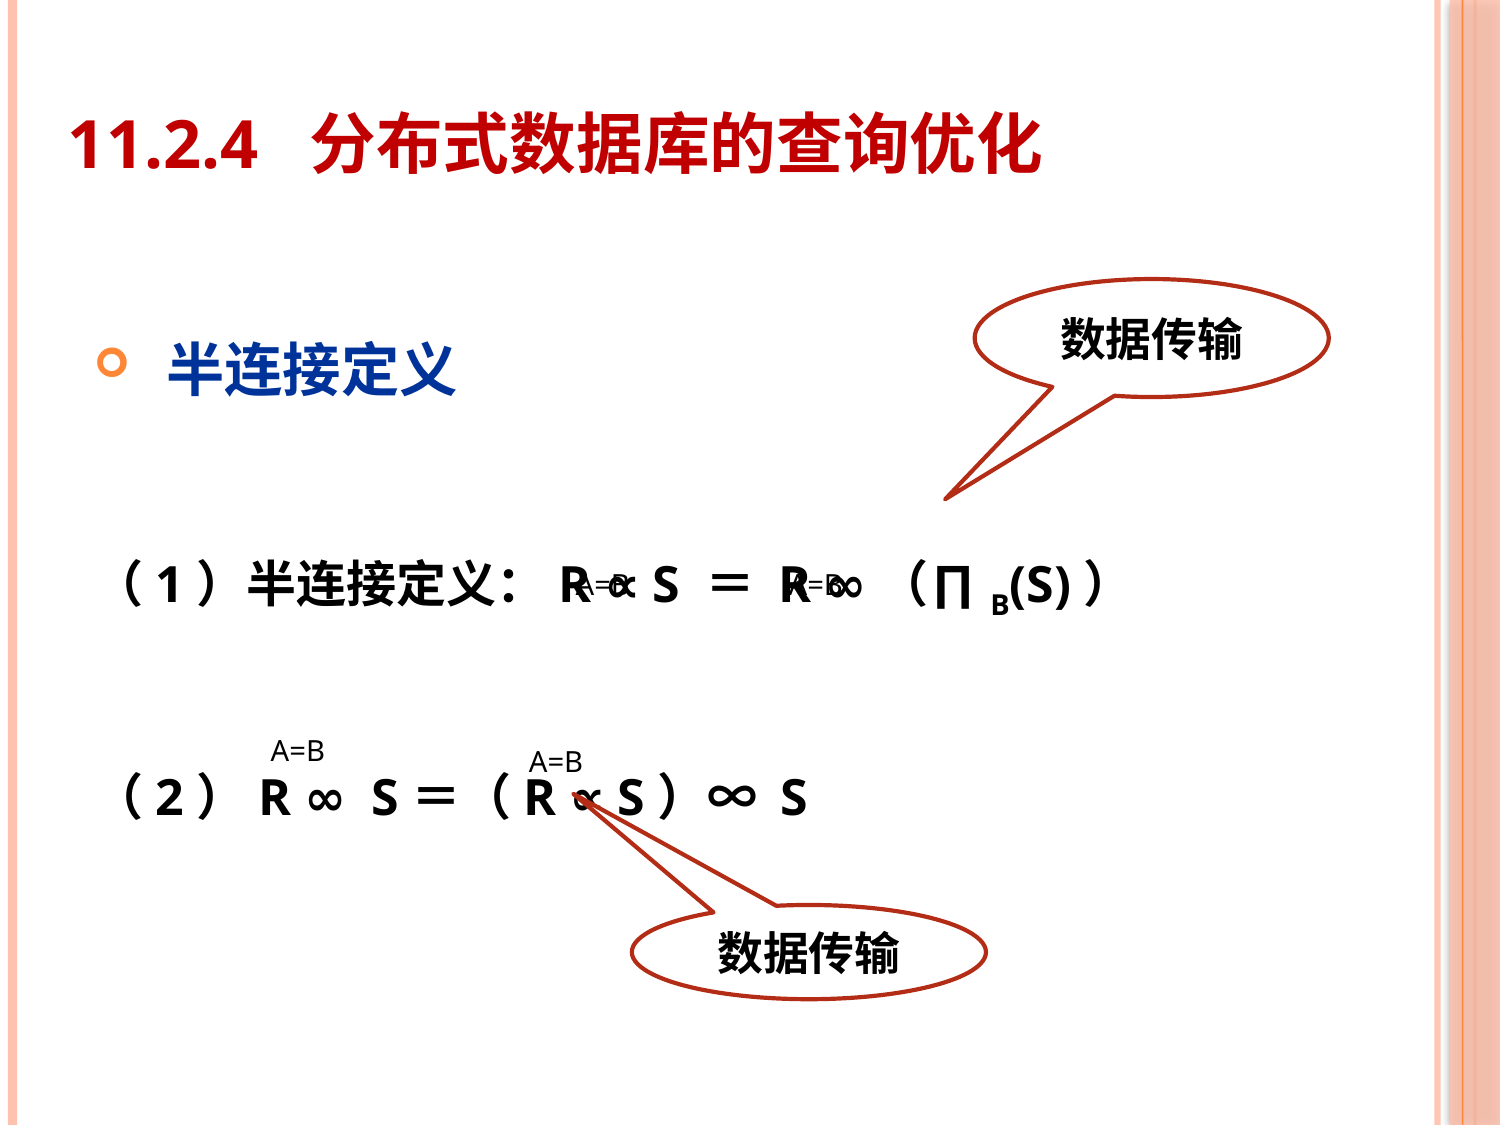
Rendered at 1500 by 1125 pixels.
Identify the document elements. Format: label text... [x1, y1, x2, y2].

text_box A=B [560, 559, 676, 609]
text_box A=B [255, 724, 368, 775]
text_box A=B [773, 559, 892, 609]
title 11.2.4 分布式数据库的查询优化 [53, 78, 1329, 207]
text_box A=B [492, 736, 620, 787]
text_box 数据传输 [571, 791, 989, 1002]
text_box 数据传输 [943, 276, 1331, 502]
list 半连接定义 （1）半连接定义：R ∝ S ＝ R ∞（∏B(S)） （2）R ∞ S＝（R ∝ S）∞ S [78, 290, 1341, 803]
